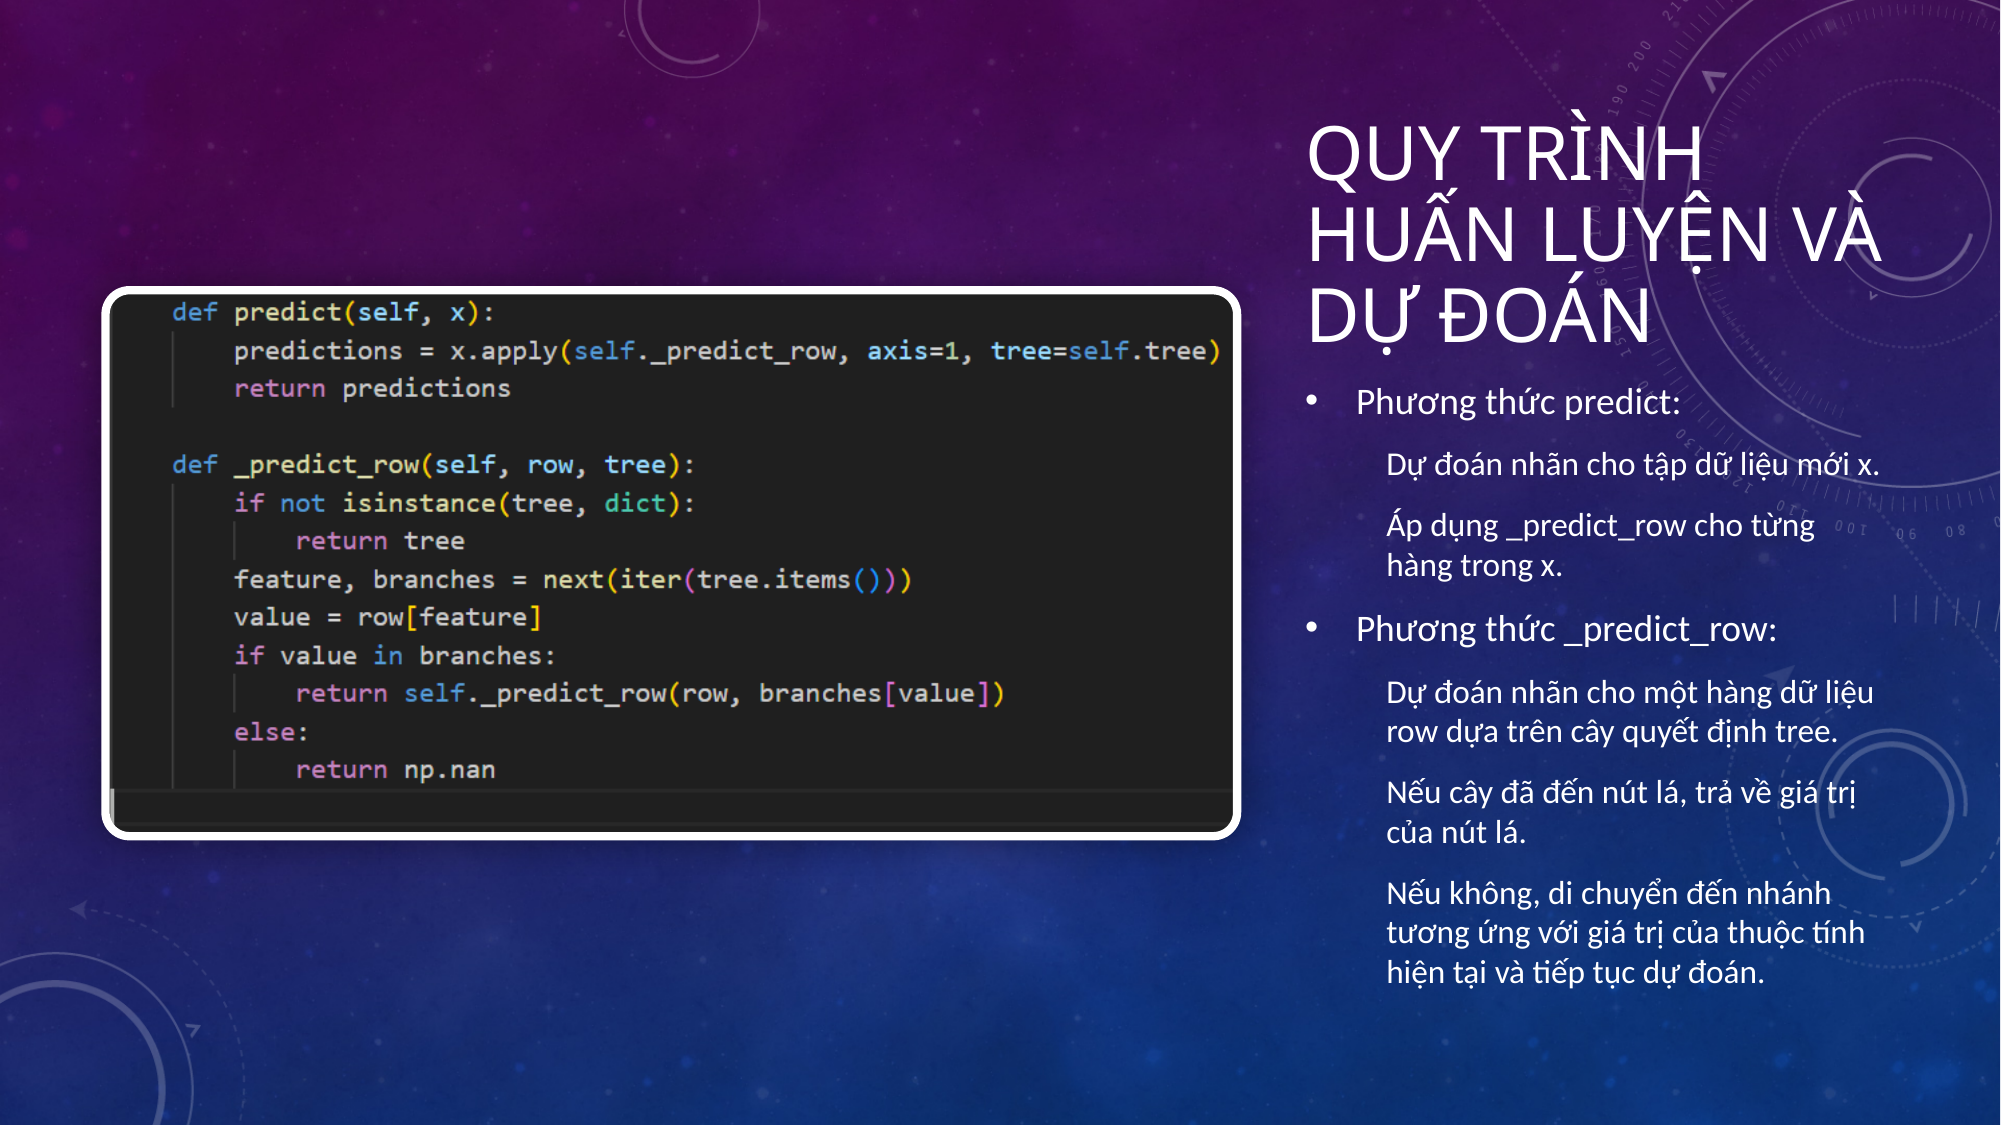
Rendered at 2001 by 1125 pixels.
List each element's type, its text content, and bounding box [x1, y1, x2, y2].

picture [0, 0, 2001, 1125]
title Quy Trình Huấn Luyện và Dự Đoán [1290, 105, 1899, 369]
list Phương thức predict: Dự đoán nhãn cho tập dữ liệu mới x. Áp dụng _predict_row cho từng hàng trong x. Phương thức _predict_row: Dự đoán nhãn cho một hàng dữ liệu row dựa trên cây quyết định tree. Nếu cây đã đến nút lá, trả về giá trị của nút lá. Nếu không, di chuyển đến nhánh tương ứng với giá trị của thuộc tính hiện tại và tiếp tục dự đoán. [1290, 369, 1899, 1021]
